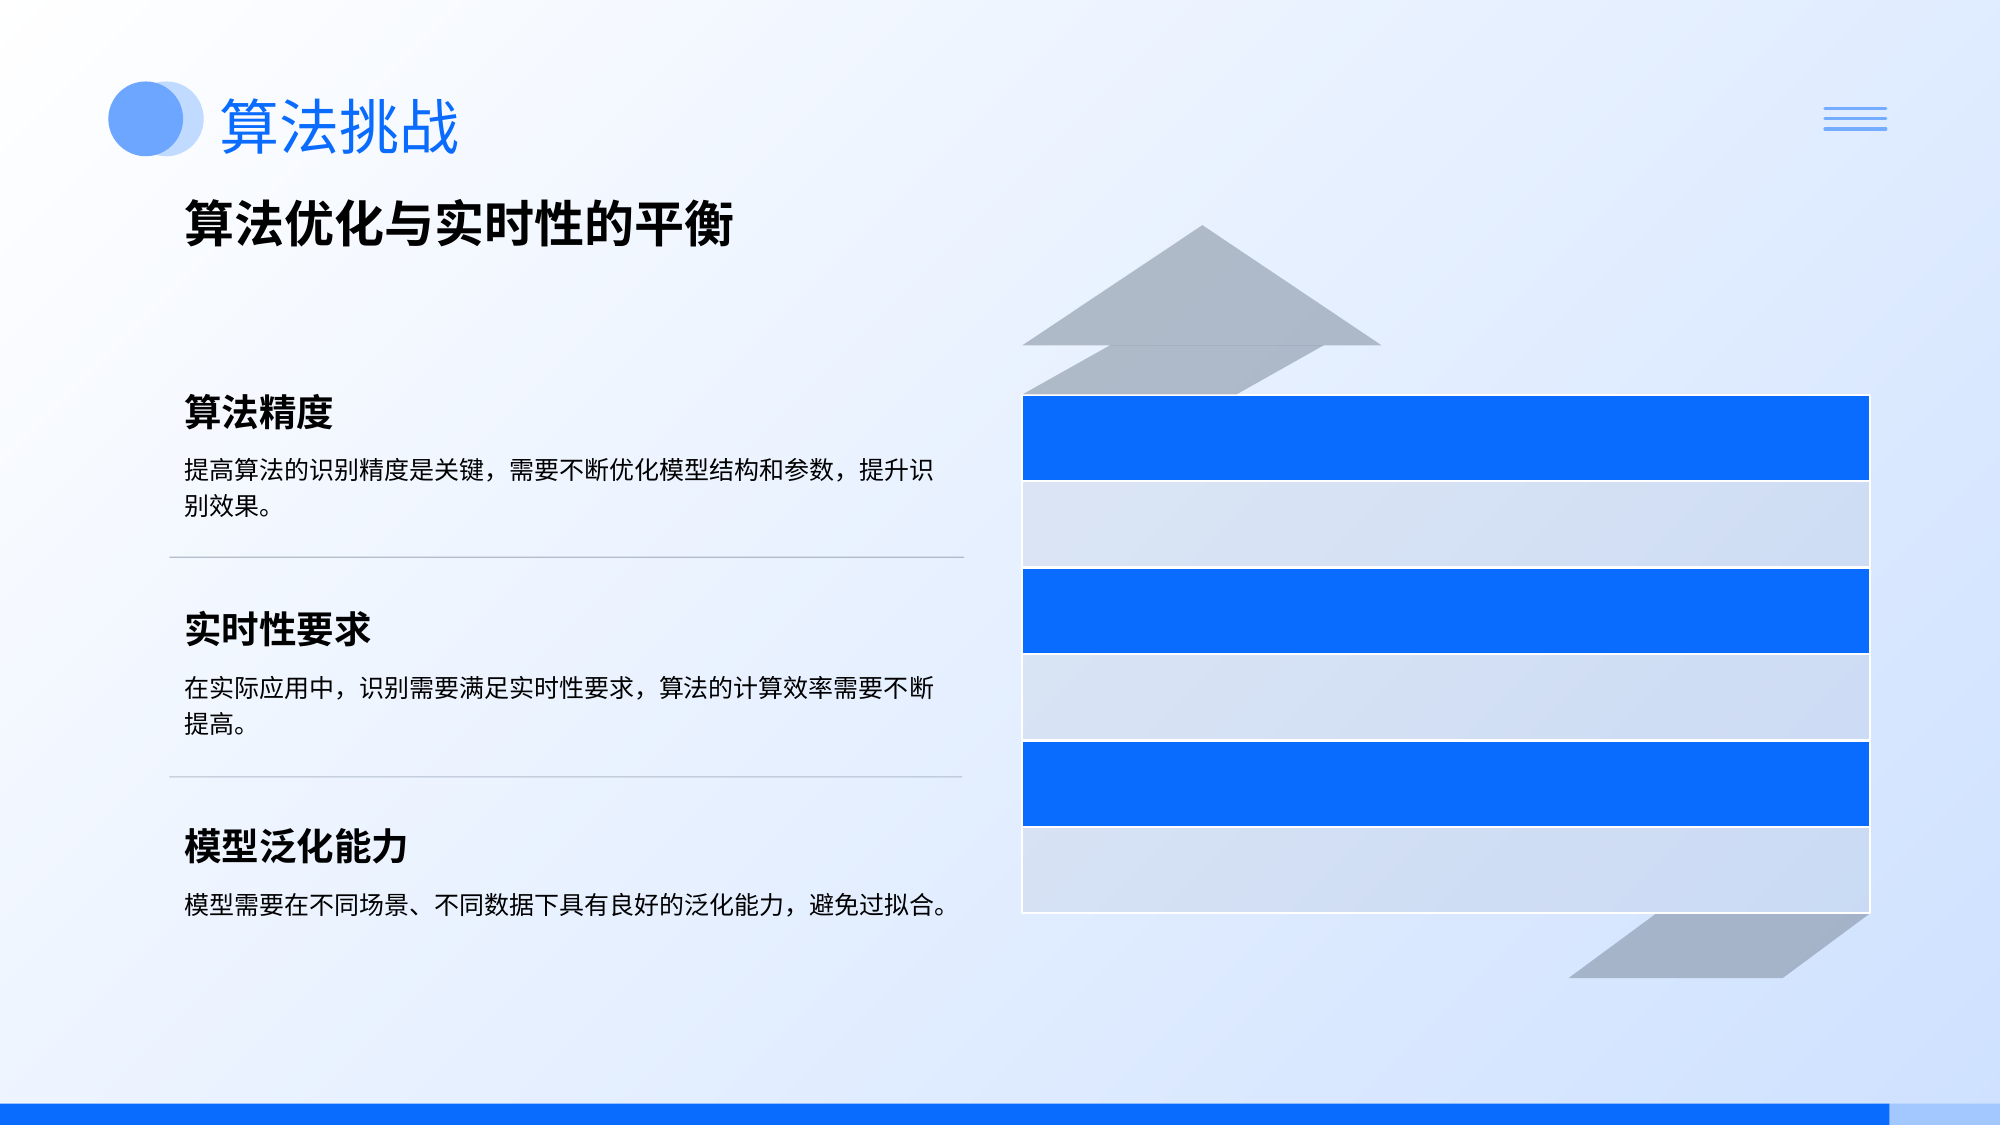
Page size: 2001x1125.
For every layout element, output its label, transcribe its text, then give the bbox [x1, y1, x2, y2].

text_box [169, 185, 1871, 979]
title 算法挑战 [204, 21, 1890, 169]
